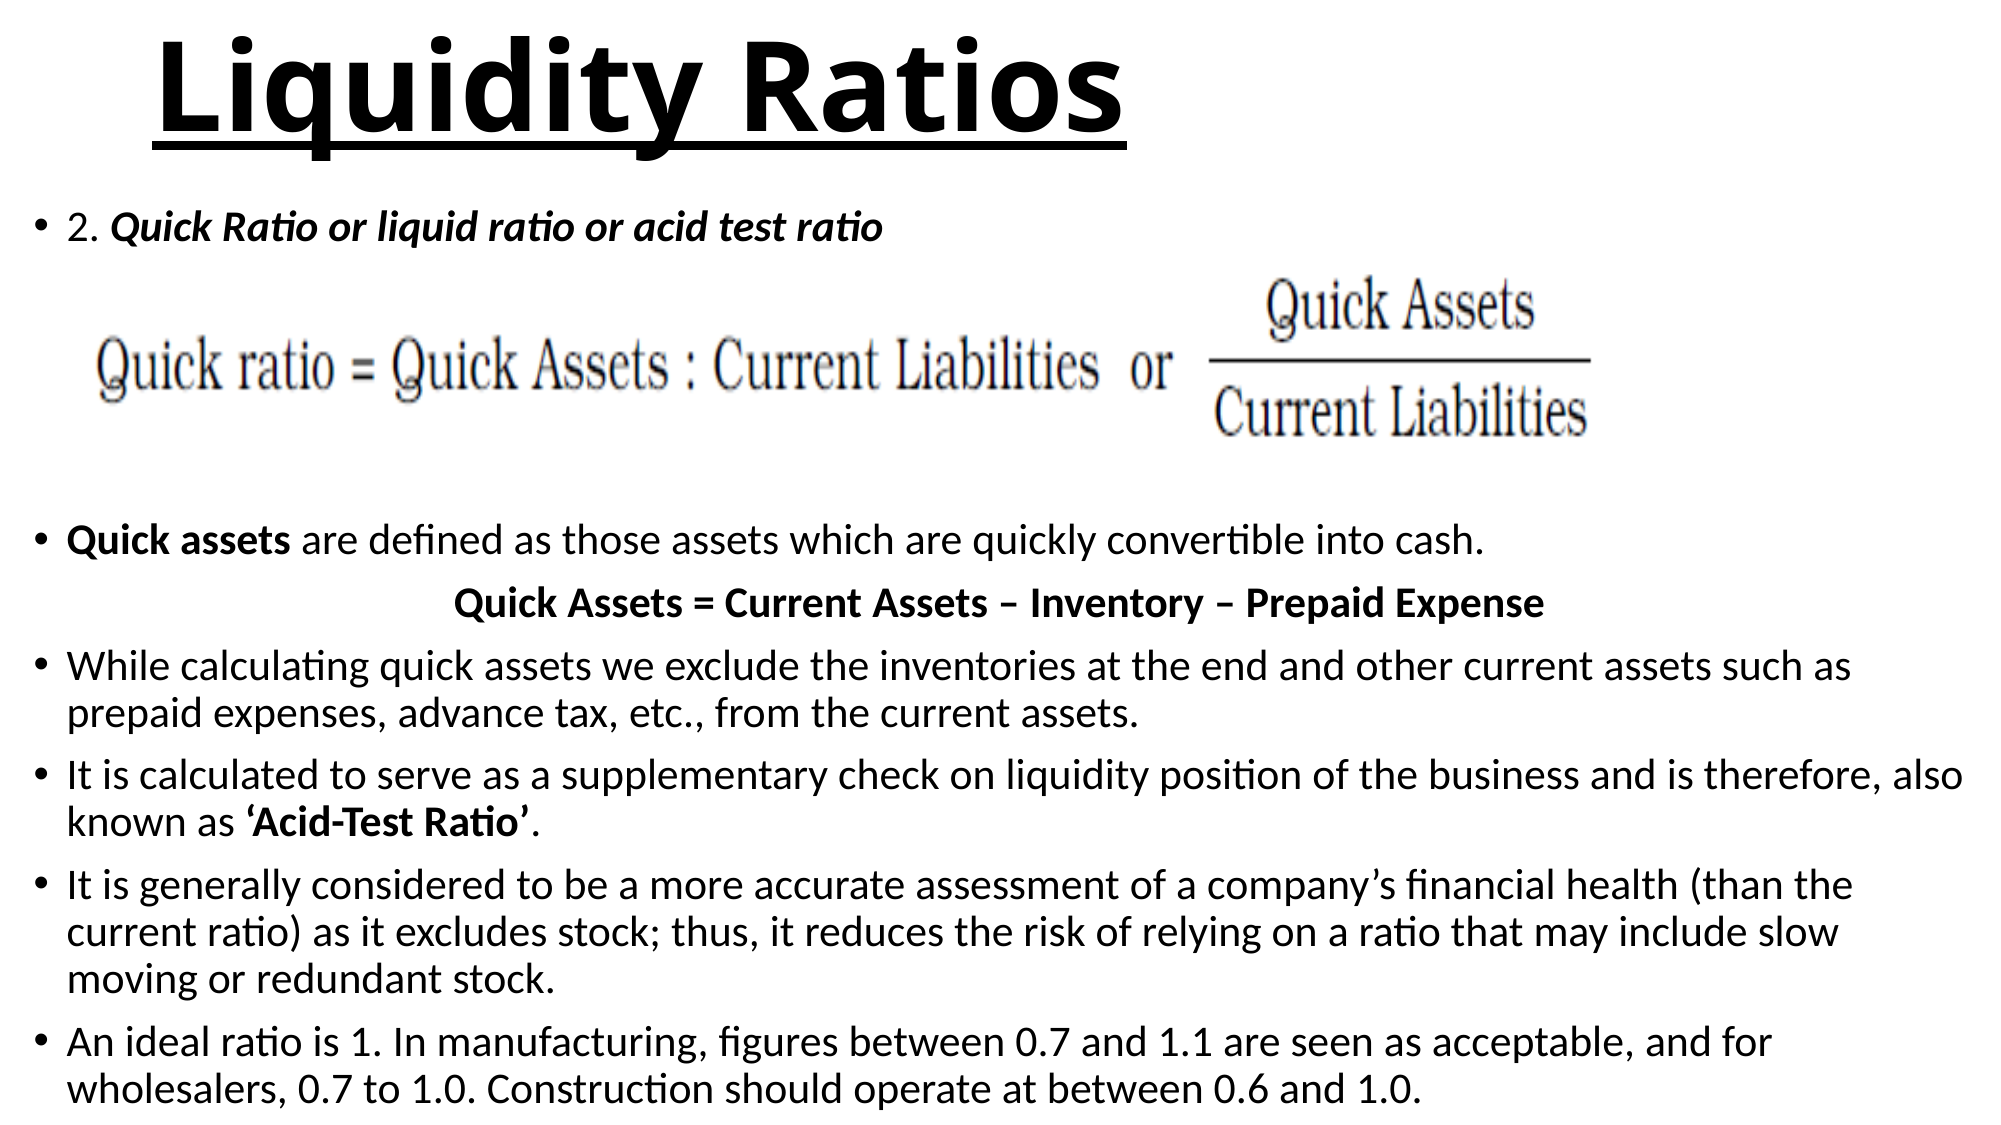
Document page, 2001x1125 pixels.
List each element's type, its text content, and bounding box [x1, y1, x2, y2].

title Liquidity Ratios [137, 0, 1863, 183]
list 2. Quick Ratio or liquid ratio or acid test ratio Quick assets are defined as those assets which are quickly convertible into cash. Quick Assets = Current Assets – Inventory – Prepaid Expense While calculating quick assets we exclude the inventories at the end and other current assets such as prepaid expenses, advance tax, etc., from the current assets. It is calculated to serve as a supplementary check on liquidity position of the business and is therefore, also known as ‘Acid-Test Ratio’. It is generally considered to be a more accurate assessment of a company’s financial health (than the current ratio) as it excludes stock; thus, it reduces the risk of relying on a ratio that may include slow moving or redundant stock. An ideal ratio is 1. In manufacturing, figures between 0.7 and 1.1 are seen as acceptable, and for wholesalers, 0.7 to 1.0. Construction should operate at between 0.6 and 1.0. [18, 196, 1982, 1125]
picture [18, 263, 1691, 494]
